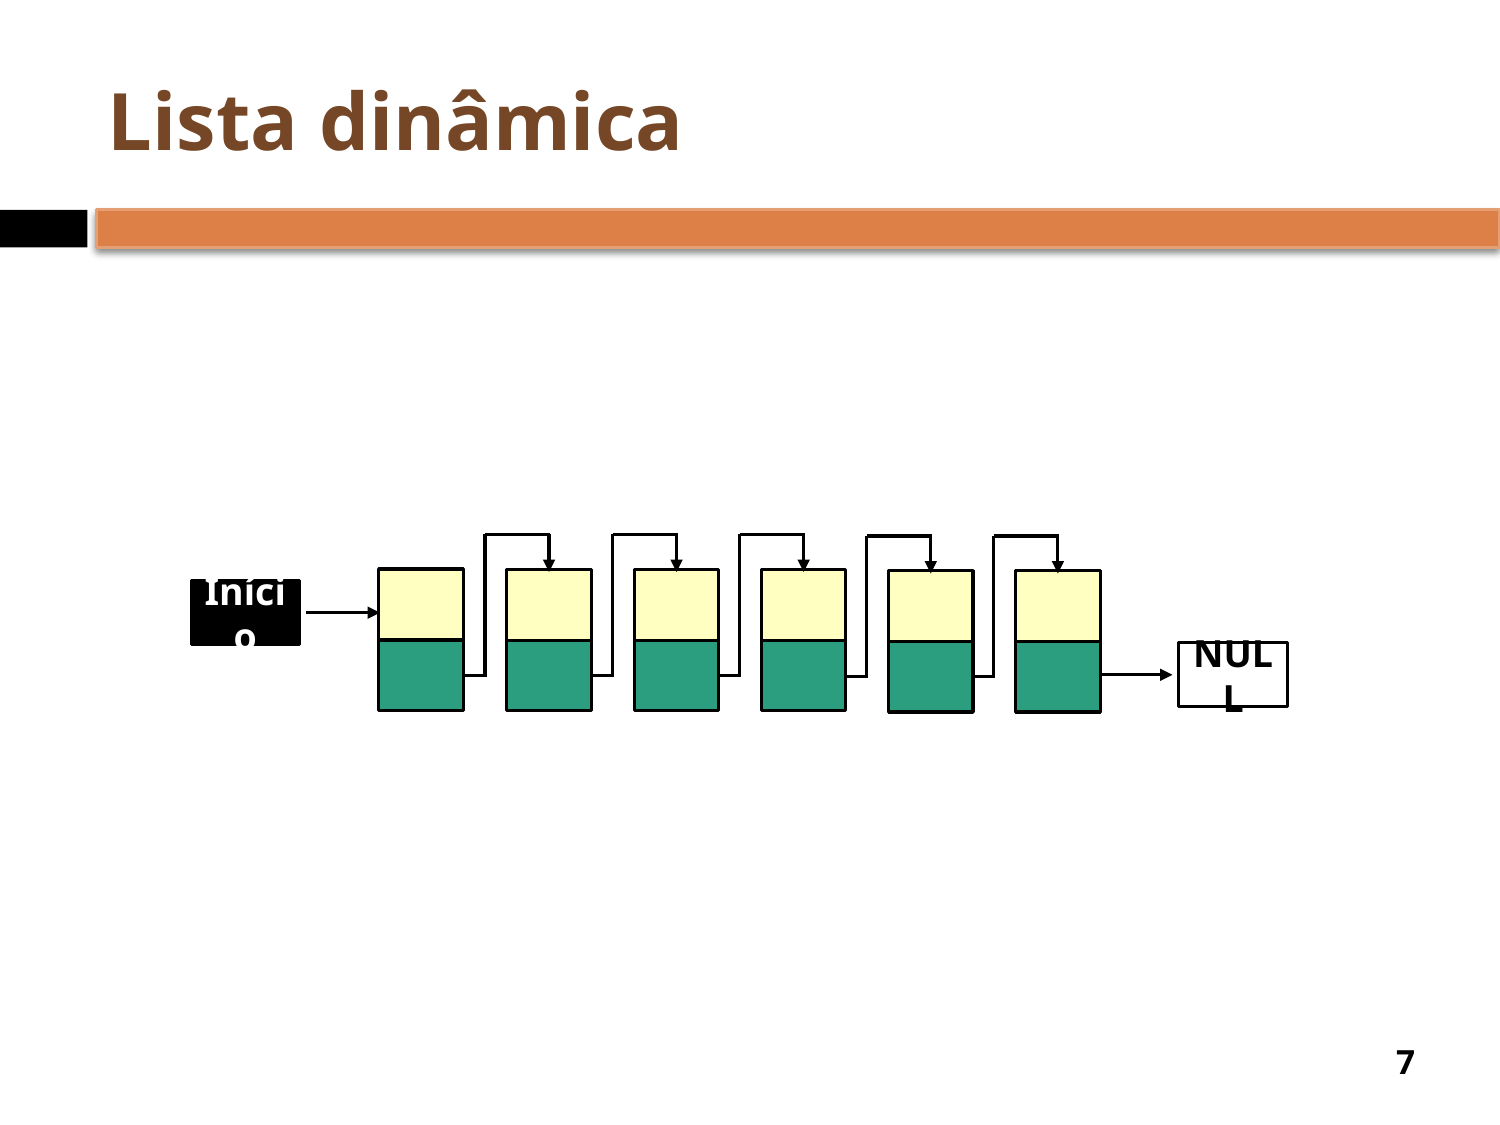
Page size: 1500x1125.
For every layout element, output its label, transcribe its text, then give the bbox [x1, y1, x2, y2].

text_box [378, 641, 464, 711]
text_box [1015, 570, 1101, 642]
text_box [378, 568, 464, 641]
text_box [761, 569, 846, 641]
text_box [1015, 642, 1101, 713]
text_box [761, 641, 846, 711]
title Lista dinâmica [100, 37, 1438, 200]
text_box [506, 569, 592, 641]
text_box [506, 641, 592, 711]
text_box [634, 569, 719, 641]
text_box [634, 641, 719, 711]
slide_number ‹#› [1361, 1033, 1450, 1095]
text_box [888, 642, 973, 713]
text_box [888, 570, 973, 642]
text_box NULL [1178, 642, 1288, 707]
text_box Início [191, 580, 300, 645]
